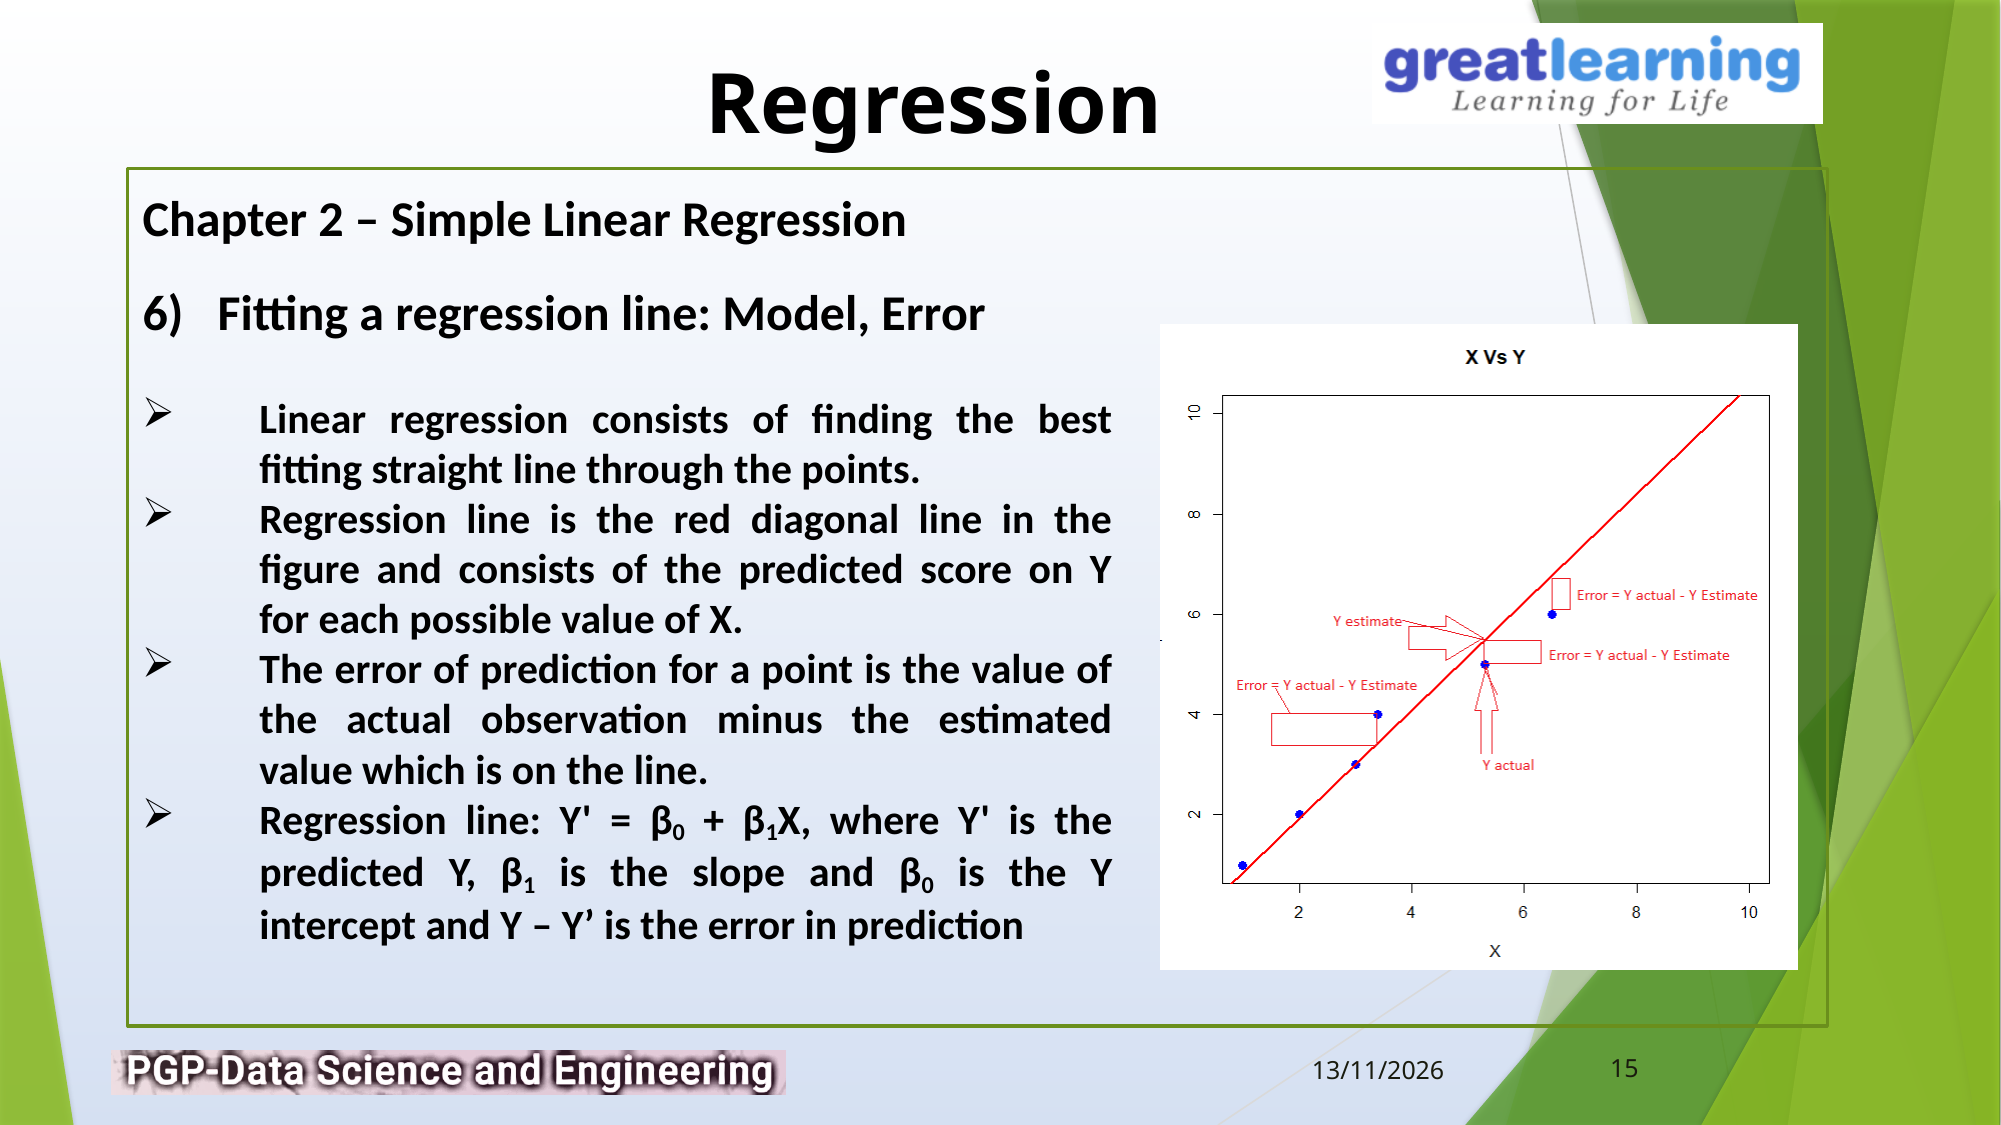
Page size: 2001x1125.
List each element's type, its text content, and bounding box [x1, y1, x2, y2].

text_box Fitting a regression line: Model, Error [127, 273, 1841, 349]
picture [1372, 23, 1823, 124]
text_box [126, 167, 1829, 1028]
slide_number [1296, 1041, 1512, 1102]
picture [111, 1050, 786, 1095]
picture [1160, 323, 1798, 971]
text_box Linear regression consists of finding the best fitting straight line through the points. Regression line is the red diagonal line in the figure and consists of the predicted score on Y for each possible value of X. The error of prediction for a point is the value of the actual observation minus the estimated value which is on the line. Regression line: Y' = β0 + β1X, where Y' is the predicted Y, β1 is the slope and β0 is the Y intercept and Y – Y’ is the error in prediction [127, 384, 1128, 956]
slide_number 15 [1541, 1039, 1654, 1100]
